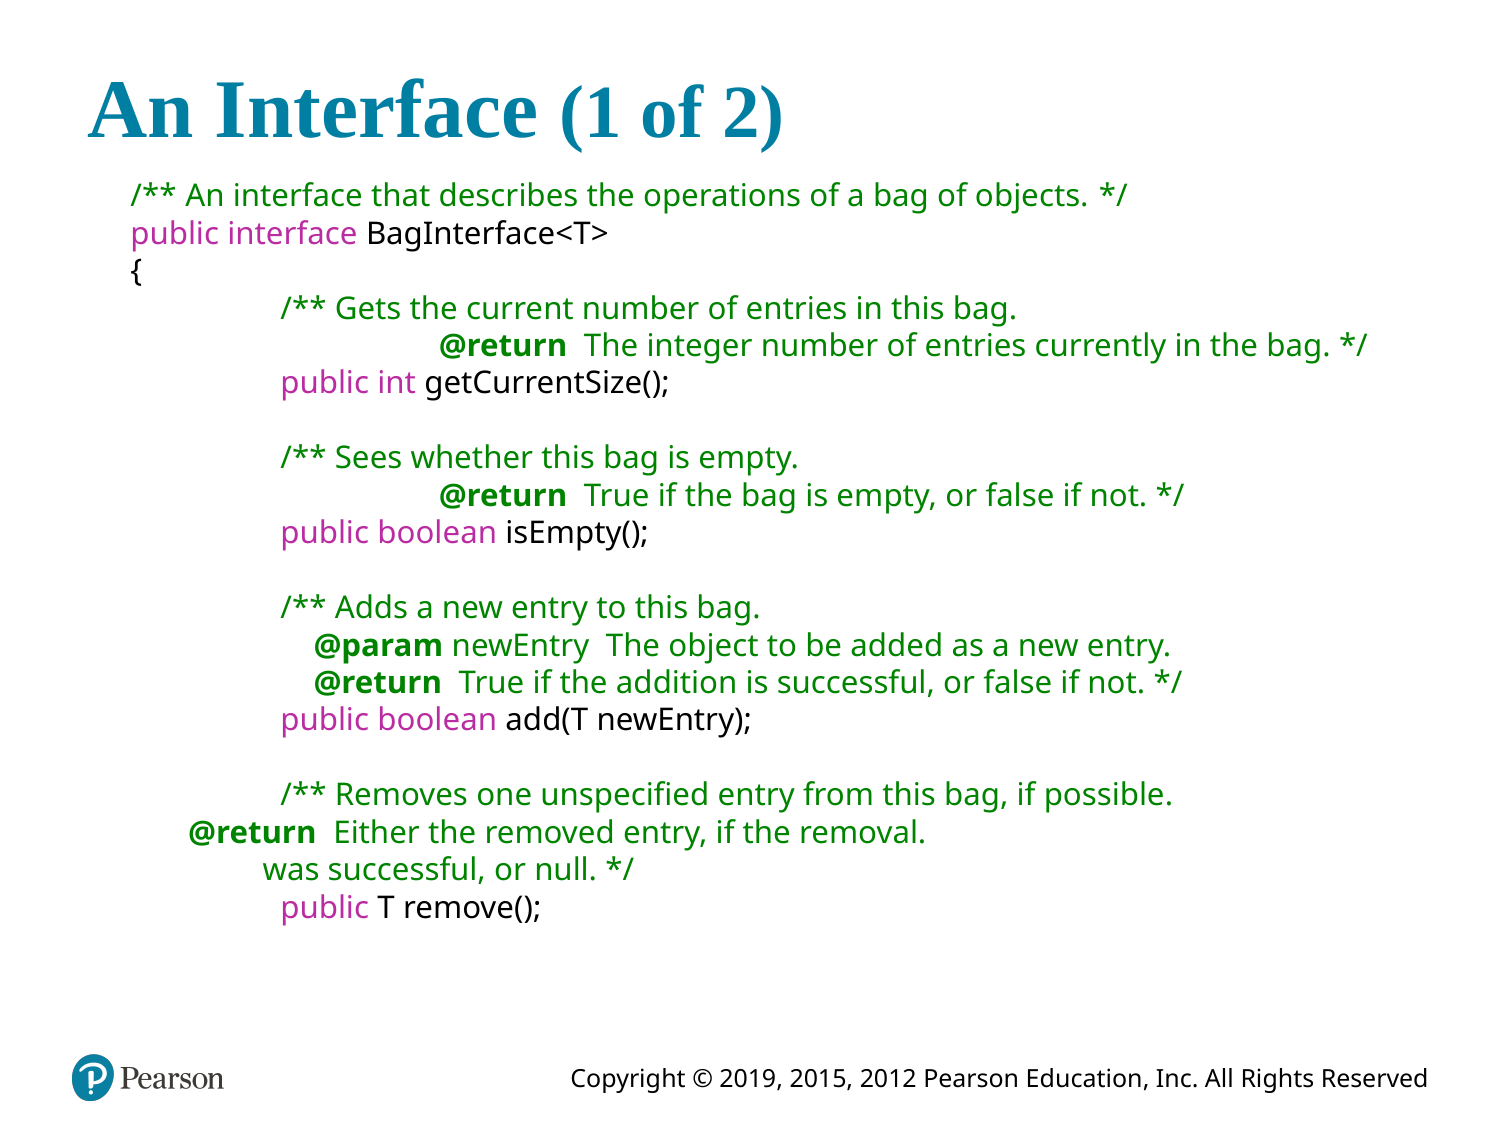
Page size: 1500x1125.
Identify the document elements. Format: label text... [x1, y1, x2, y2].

picture [72, 1087, 83, 1101]
picture [80, 1063, 106, 1088]
title An Interface (1 of 2) [72, 18, 1424, 170]
text_box /** An interface that describes the operations of a bag of objects. */ public interface BagInterface<T> { /** Gets the current number of entries in this bag. @return The integer number of entries currently in the bag. */ public int getCurrentSize(); /** Sees whether this bag is empty. @return True if the bag is empty, or false if not. */ public boolean isEmpty(); /** Adds a new entry to this bag. @param newEntry The object to be added as a new entry. @return True if the addition is successful, or false if not. */ public boolean add(T newEntry); /** Removes one unspecified entry from this bag, if possible. @return Either the removed entry, if the removal. was successful, or null. */ public T remove(); [122, 168, 1377, 932]
picture [72, 1054, 88, 1070]
picture [98, 1054, 224, 1101]
